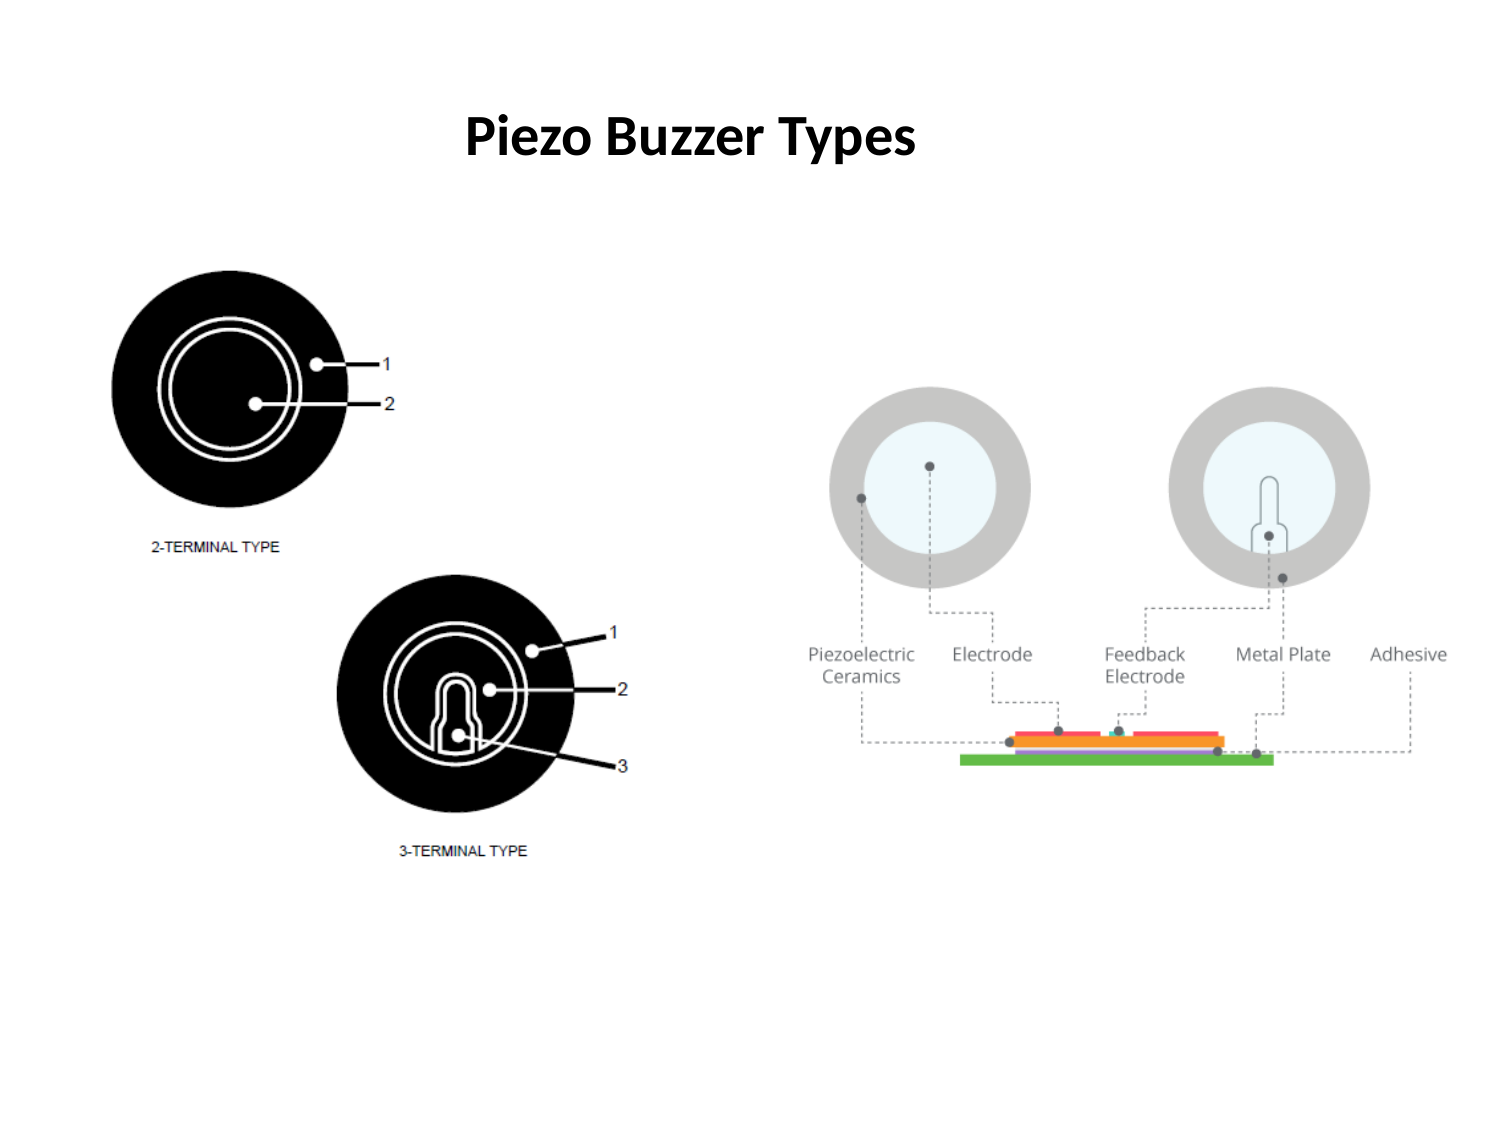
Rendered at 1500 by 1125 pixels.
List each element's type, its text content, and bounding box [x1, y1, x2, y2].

picture [52, 255, 682, 860]
picture [749, 361, 1483, 790]
text_box Piezo Buzzer Types [450, 90, 932, 175]
